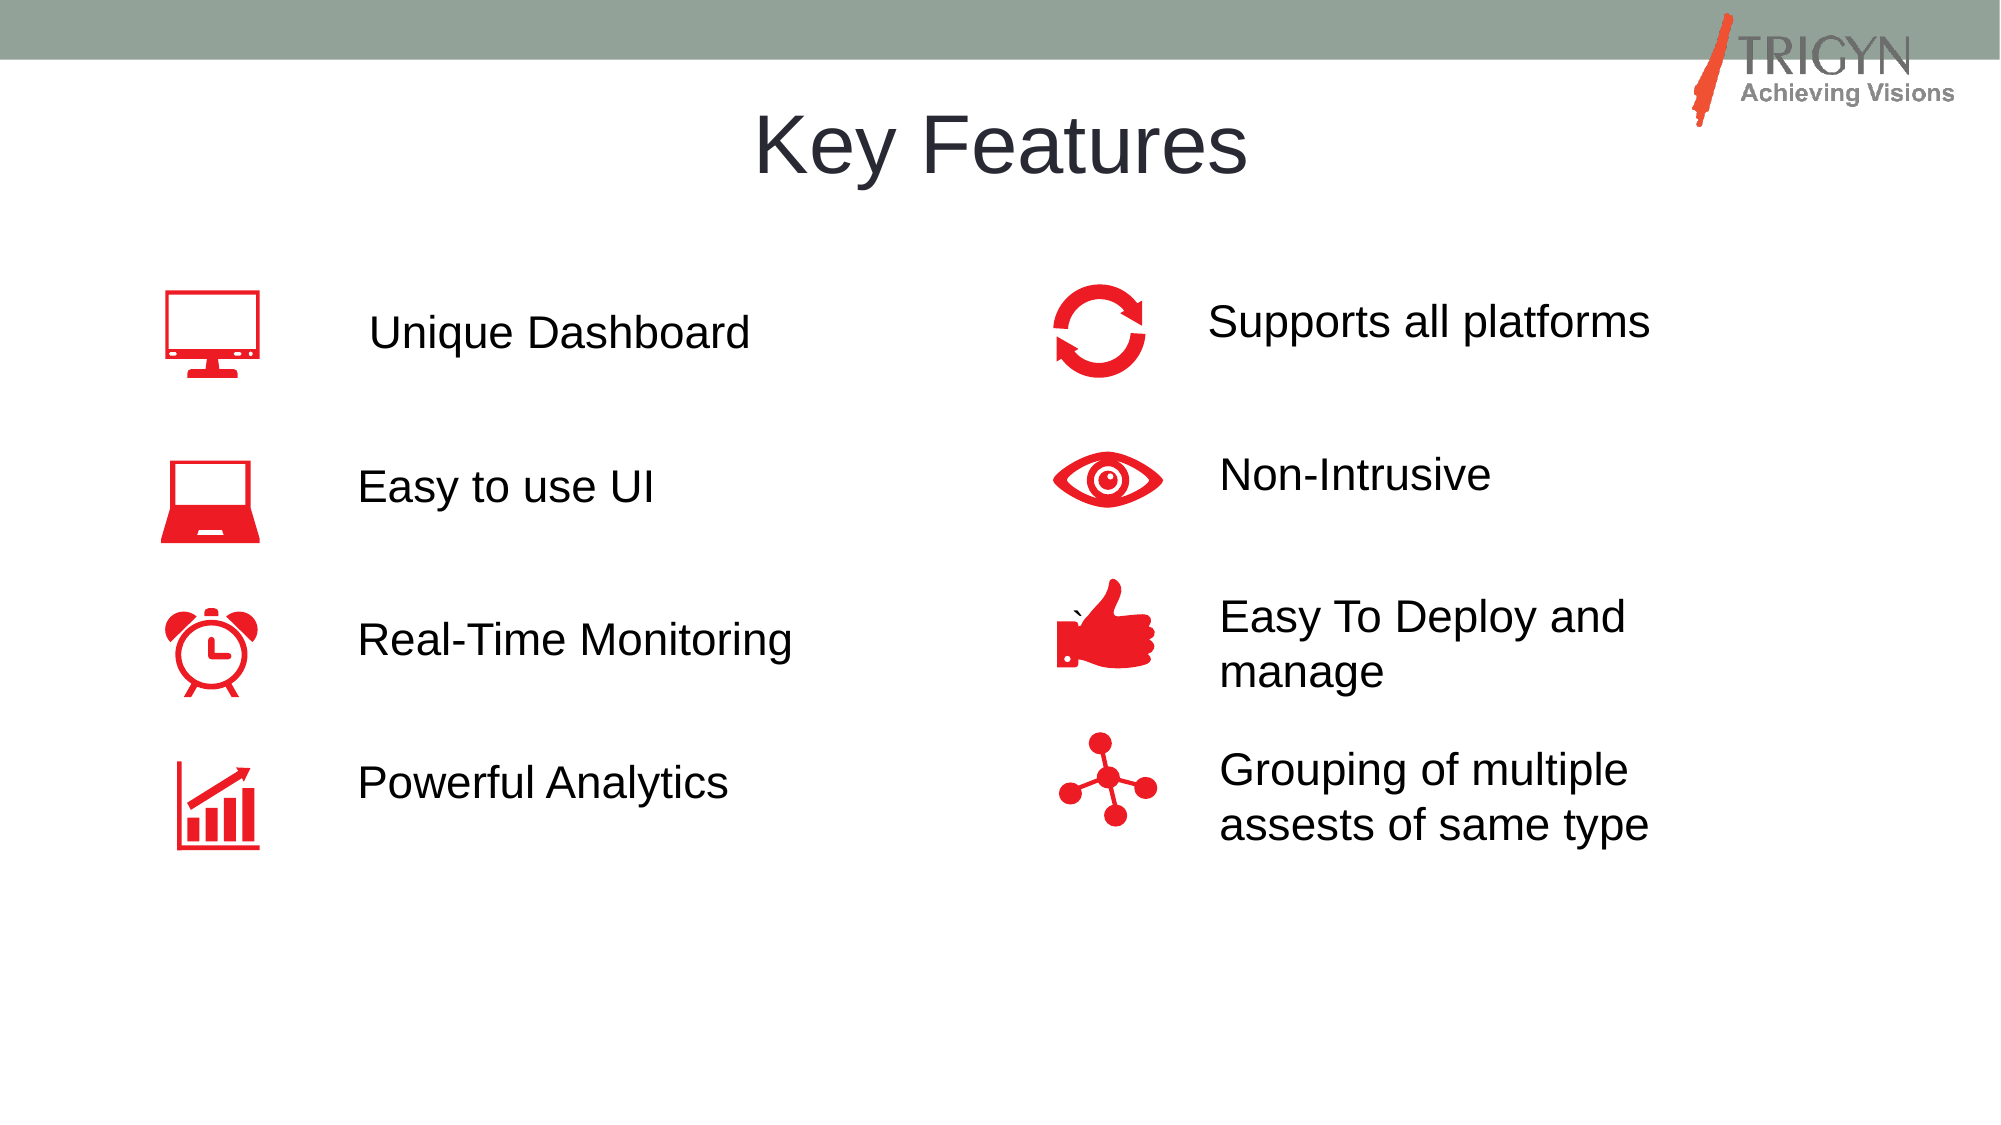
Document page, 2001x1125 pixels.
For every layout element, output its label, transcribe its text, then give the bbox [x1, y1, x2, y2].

text_box Non-Intrusive [1204, 437, 1654, 555]
picture [1692, 13, 1954, 58]
text_box [175, 759, 262, 852]
text_box [163, 606, 260, 700]
text_box Grouping of multiple assests of same type [1204, 732, 1760, 901]
text_box Easy To Deploy and manage [1204, 579, 1654, 697]
text_box [1051, 282, 1145, 332]
text_box Powerful Analytics [342, 744, 792, 863]
text_box [1050, 449, 1166, 510]
text_box [163, 288, 262, 380]
text_box Real-Time Monitoring [342, 602, 827, 720]
text_box Unique Dashboard [354, 295, 803, 413]
text_box [1056, 730, 1160, 829]
text_box Key Features [49, 58, 1954, 222]
text_box Supports all platforms [1192, 284, 1760, 402]
text_box Easy to use UI [342, 448, 792, 566]
text_box [159, 458, 262, 546]
text_box [1054, 330, 1148, 380]
text_box ` [1054, 576, 1157, 671]
